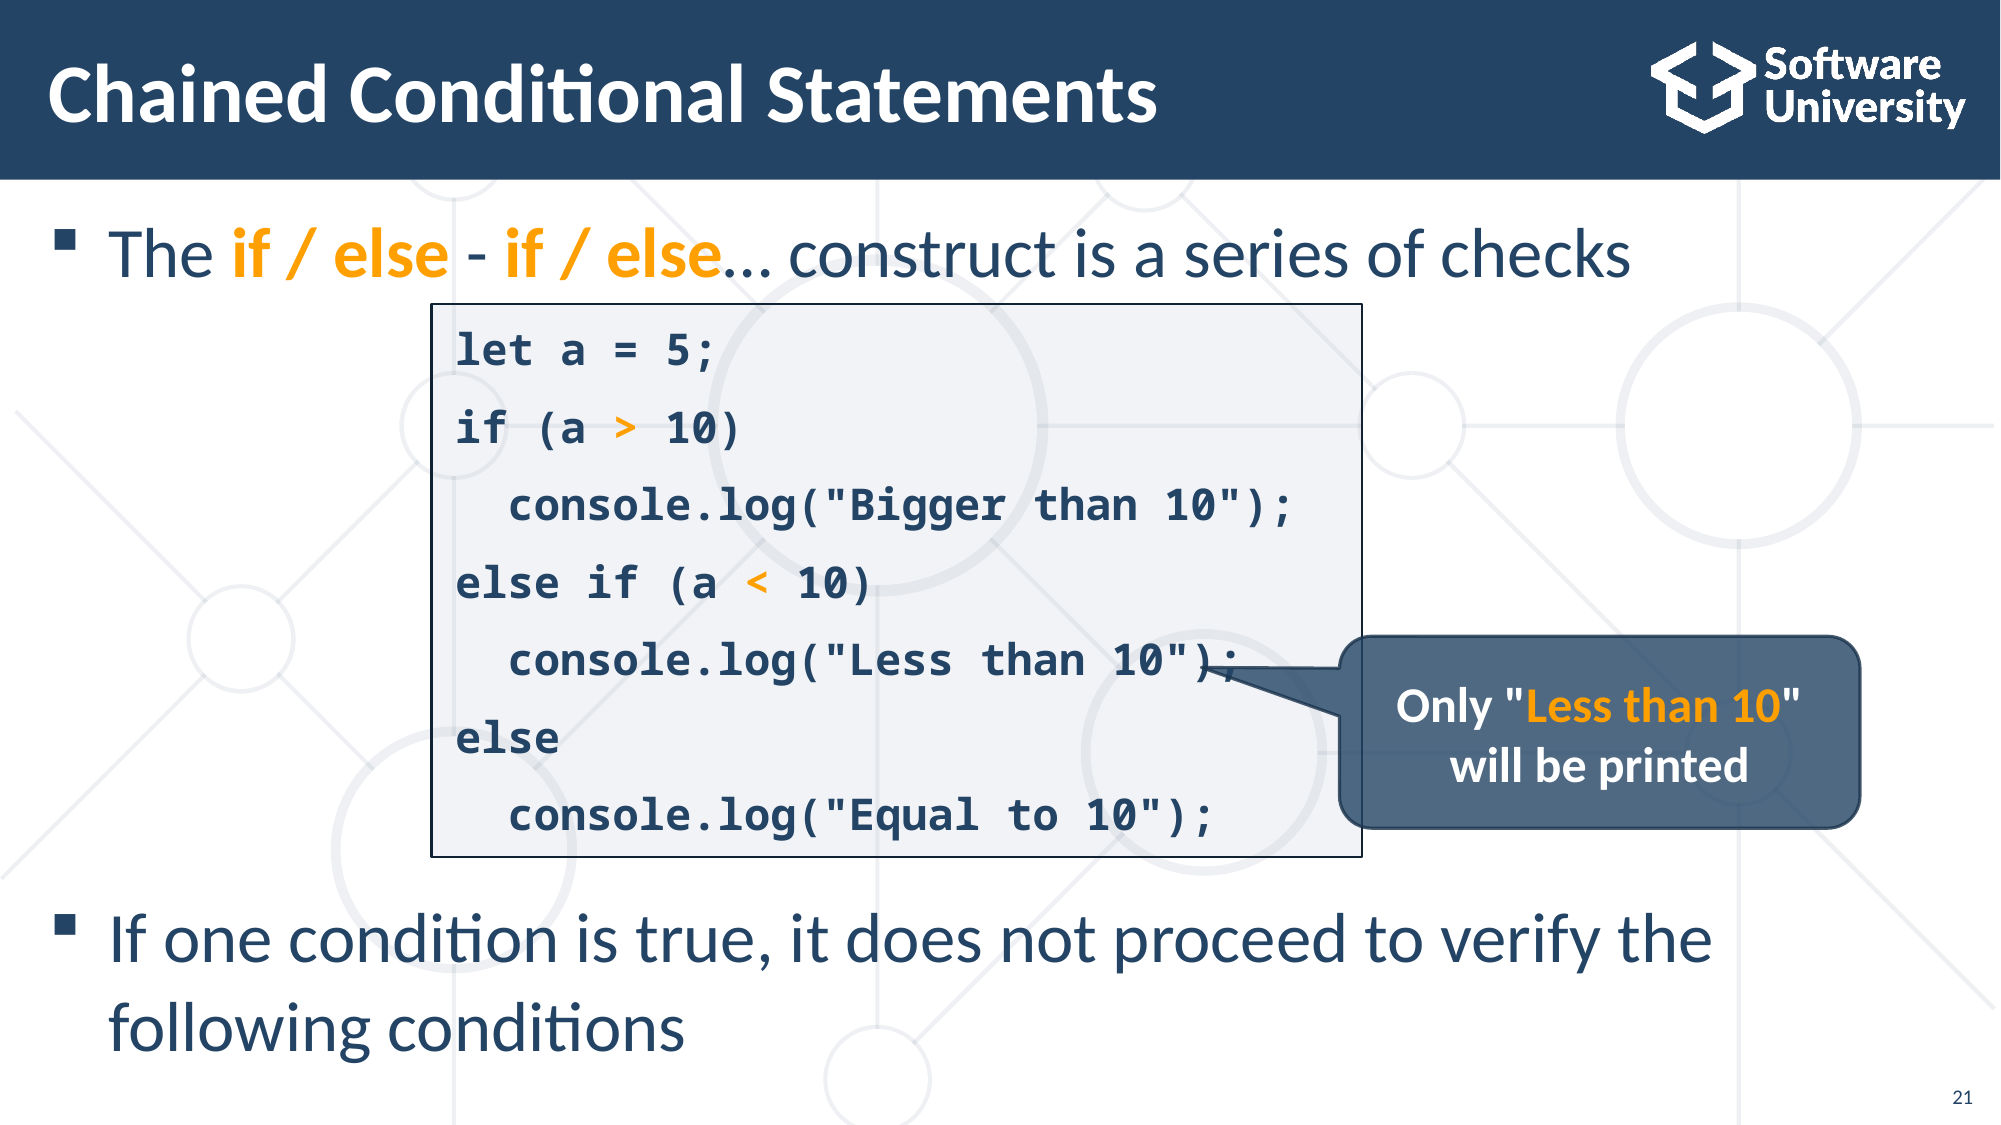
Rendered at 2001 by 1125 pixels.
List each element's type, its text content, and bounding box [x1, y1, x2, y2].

title Chained Conditional Statements [31, 16, 1625, 162]
text_box Only "Less than 10" will be printed [1199, 634, 1863, 831]
picture [1651, 41, 1966, 134]
slide_number 21 [1927, 1067, 1989, 1117]
text_box let a = 5; if (a > 10) console.log("Bigger than 10"); else if (a < 10) console.log("Less than 10"); else console.log("Equal to 10"); [431, 304, 1362, 858]
list The if / else - if / else… construct is a series of checks If one condition is true, it does not proceed to verify the following conditions [31, 196, 1970, 1104]
